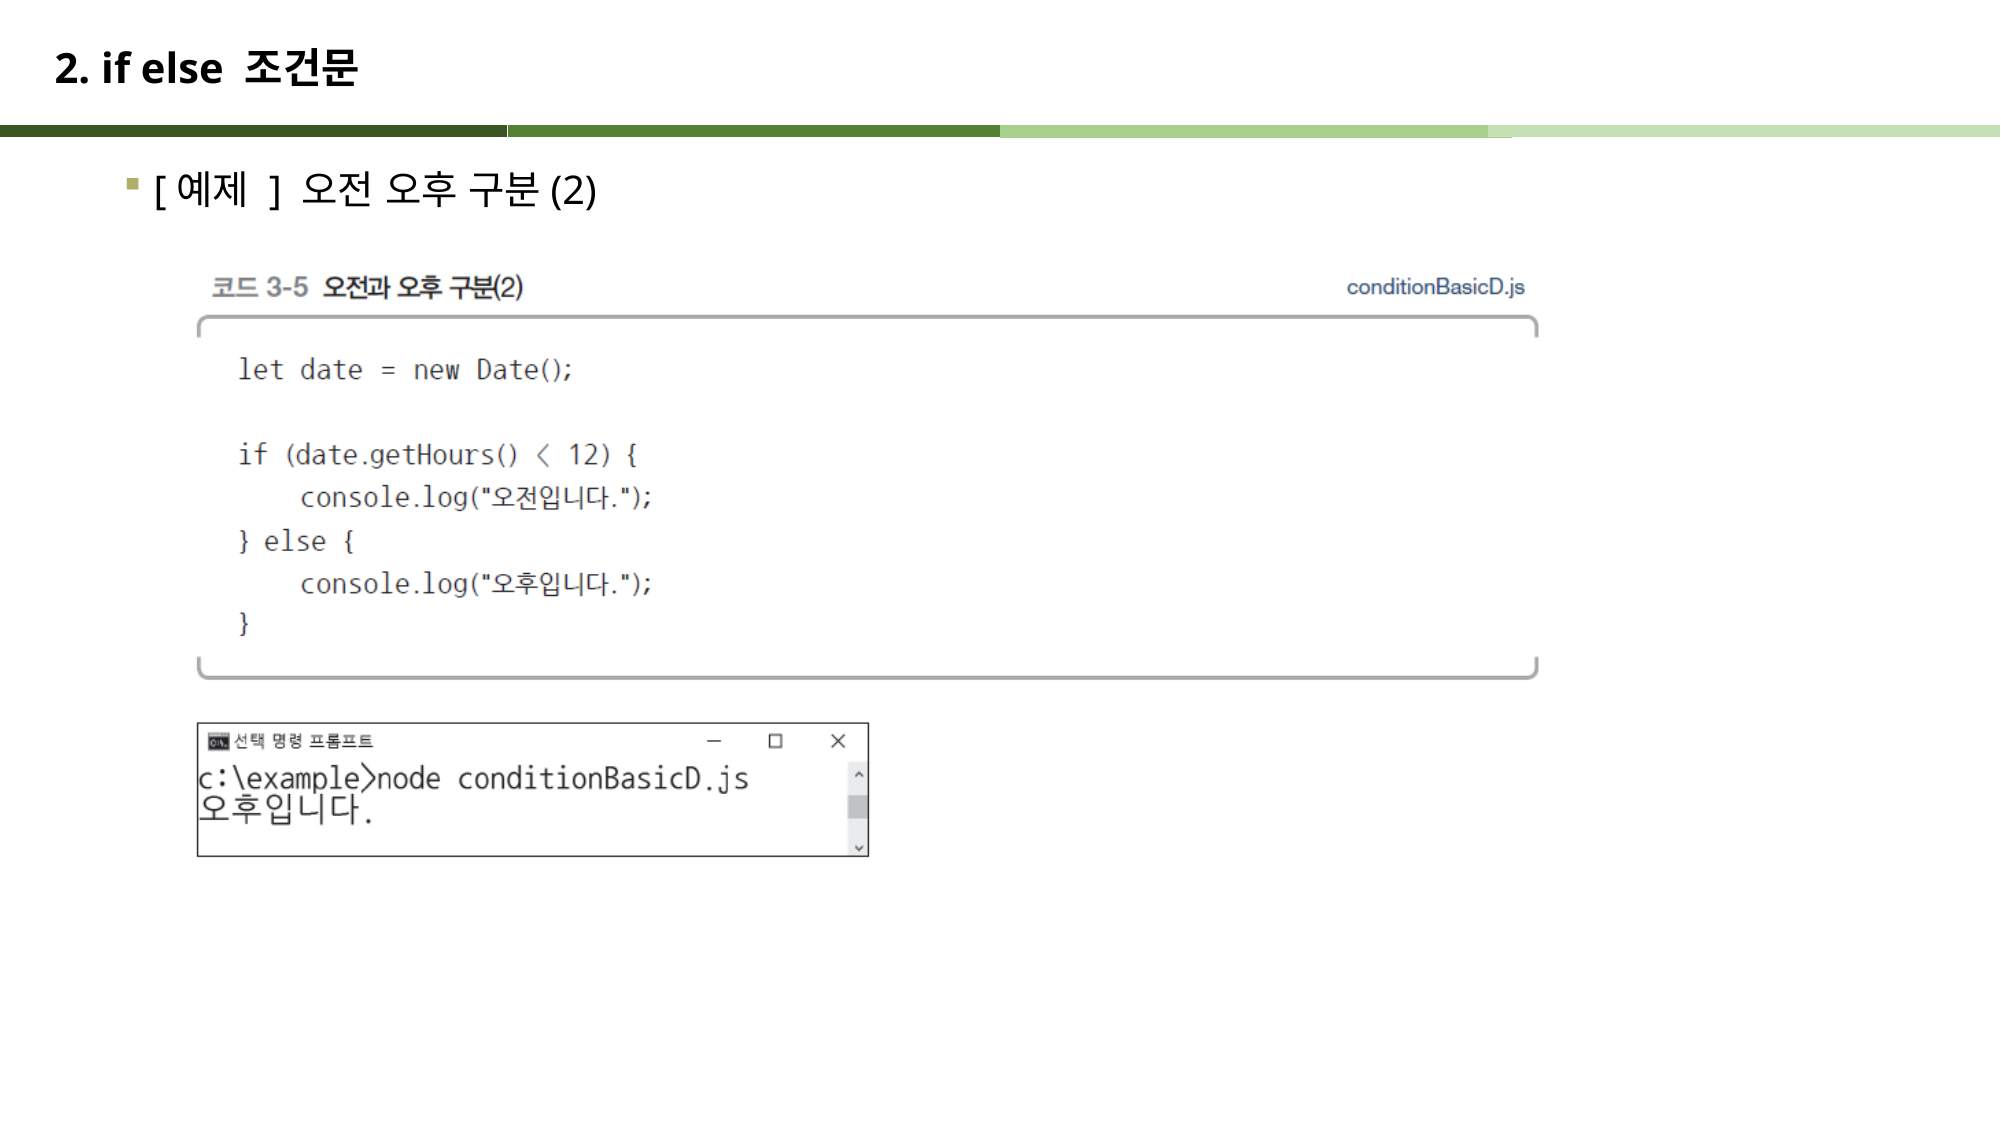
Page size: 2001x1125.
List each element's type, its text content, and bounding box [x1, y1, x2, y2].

title 2. if else 조건문 [39, 23, 1765, 117]
list [예제 ] 오전 오후 구분(2) [50, 152, 1950, 1091]
picture [193, 271, 1540, 864]
